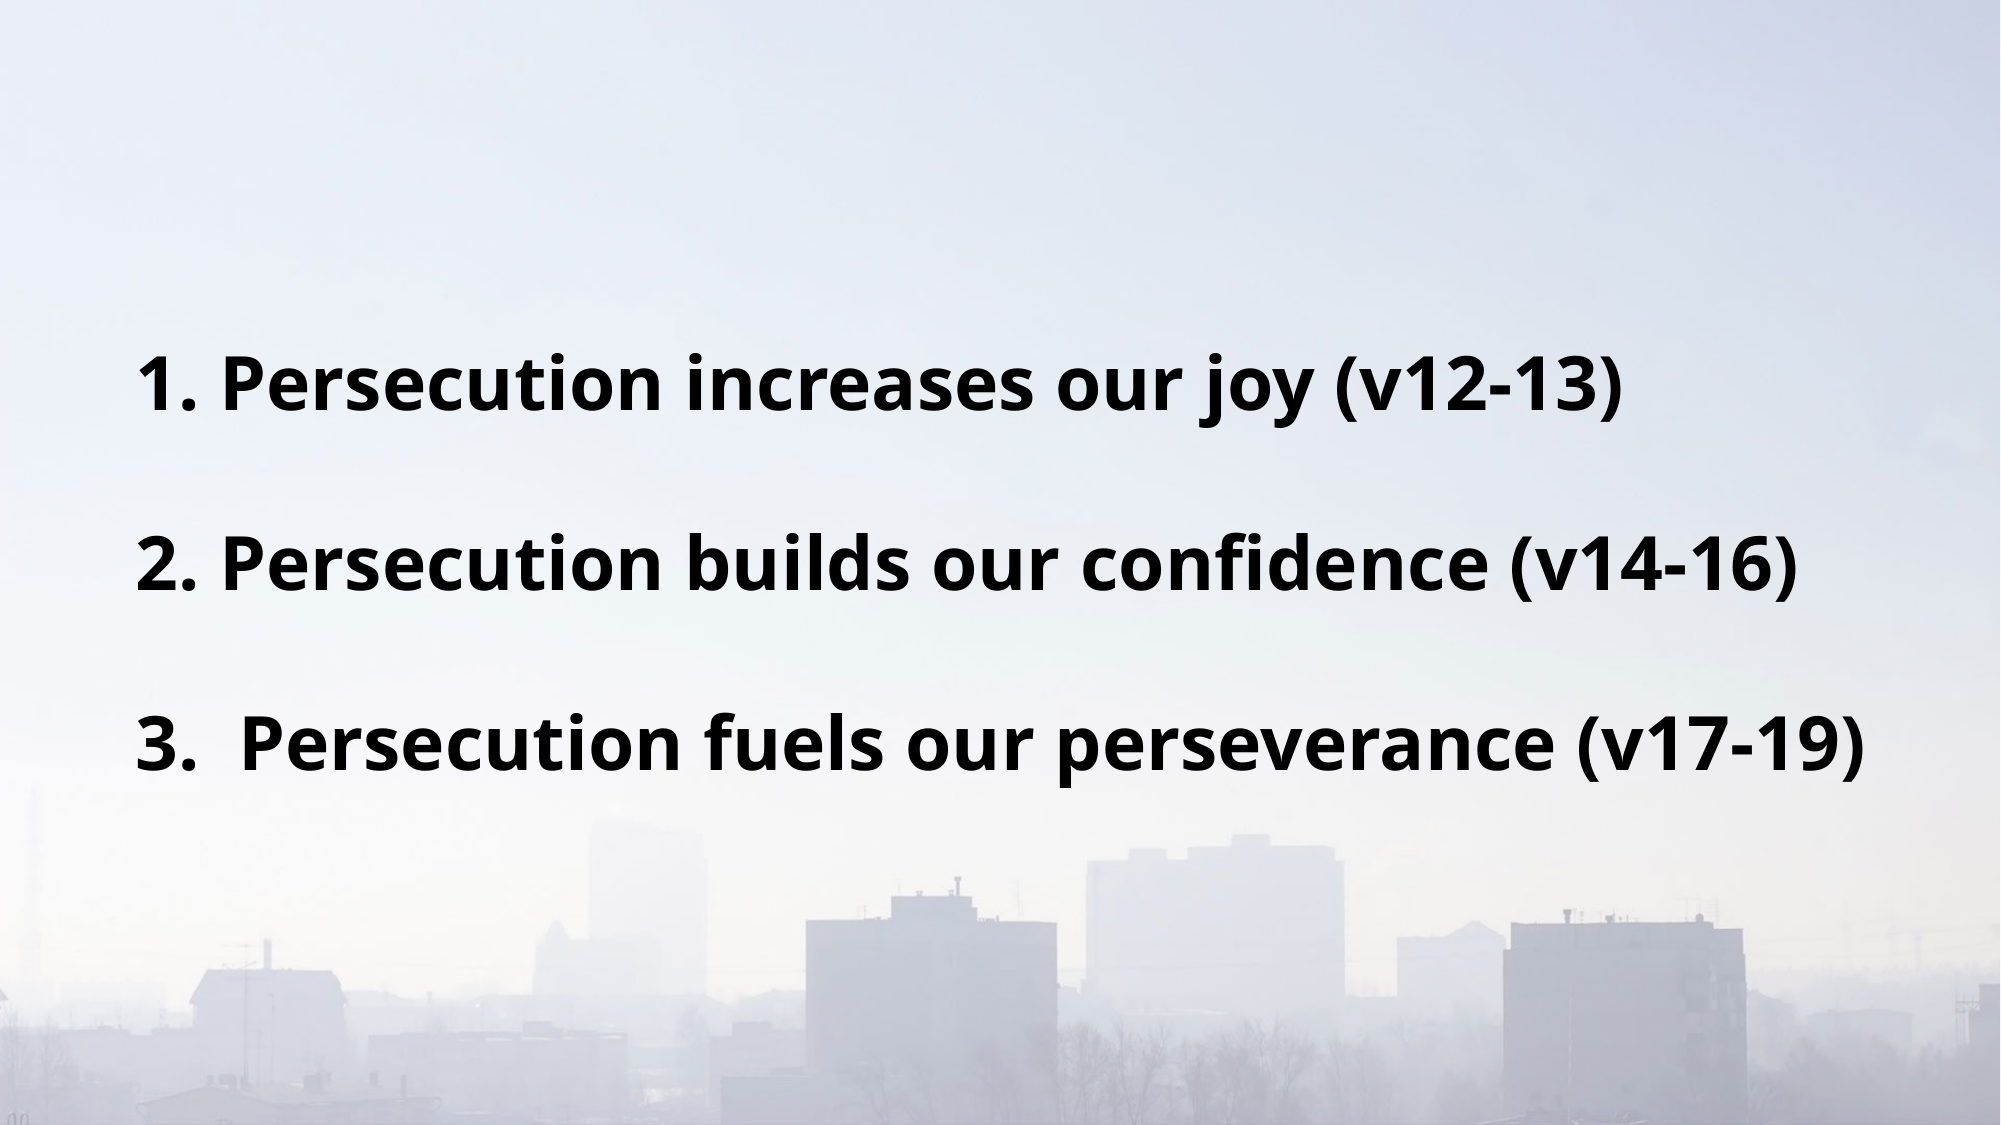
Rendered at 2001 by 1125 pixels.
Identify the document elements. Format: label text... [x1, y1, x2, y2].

text_box Persecution increases our joy (v12-13) Persecution builds our confidence (v14-16) 3. Persecution fuels our perseverance (v17-19) [120, 327, 1914, 793]
picture [0, 0, 2001, 1125]
